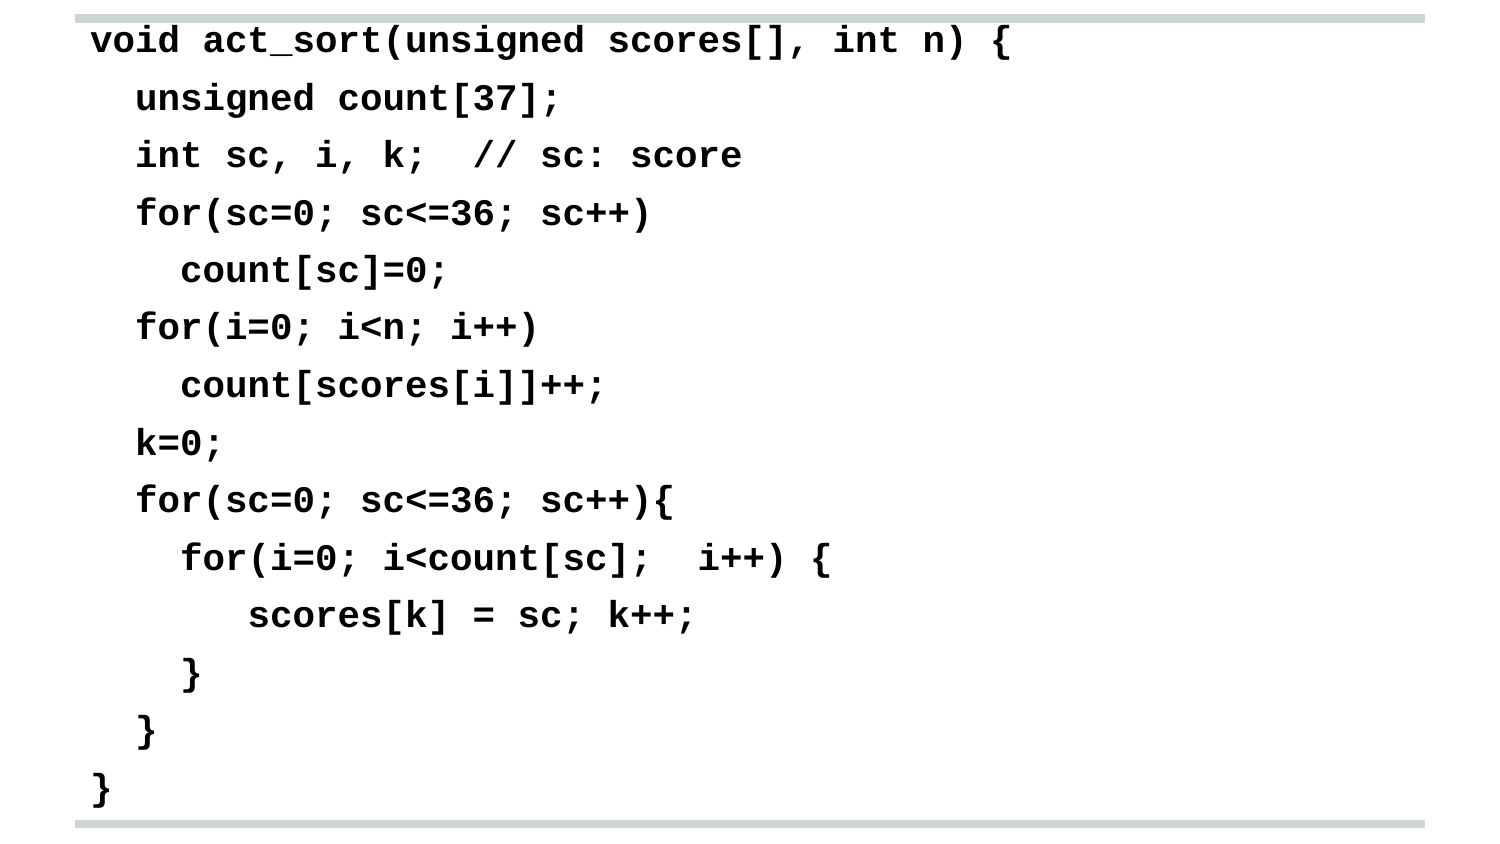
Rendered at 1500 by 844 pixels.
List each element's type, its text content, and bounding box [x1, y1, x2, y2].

list void act_sort(unsigned scores[], int n) { unsigned count[37]; int sc, i, k; // sc: score for(sc=0; sc<=36; sc++) count[sc]=0; for(i=0; i<n; i++) count[scores[i]]++; k=0; for(sc=0; sc<=36; sc++){ for(i=0; i<count[sc]; i++) { scores[k] = sc; k++; } } } [75, 0, 1425, 808]
